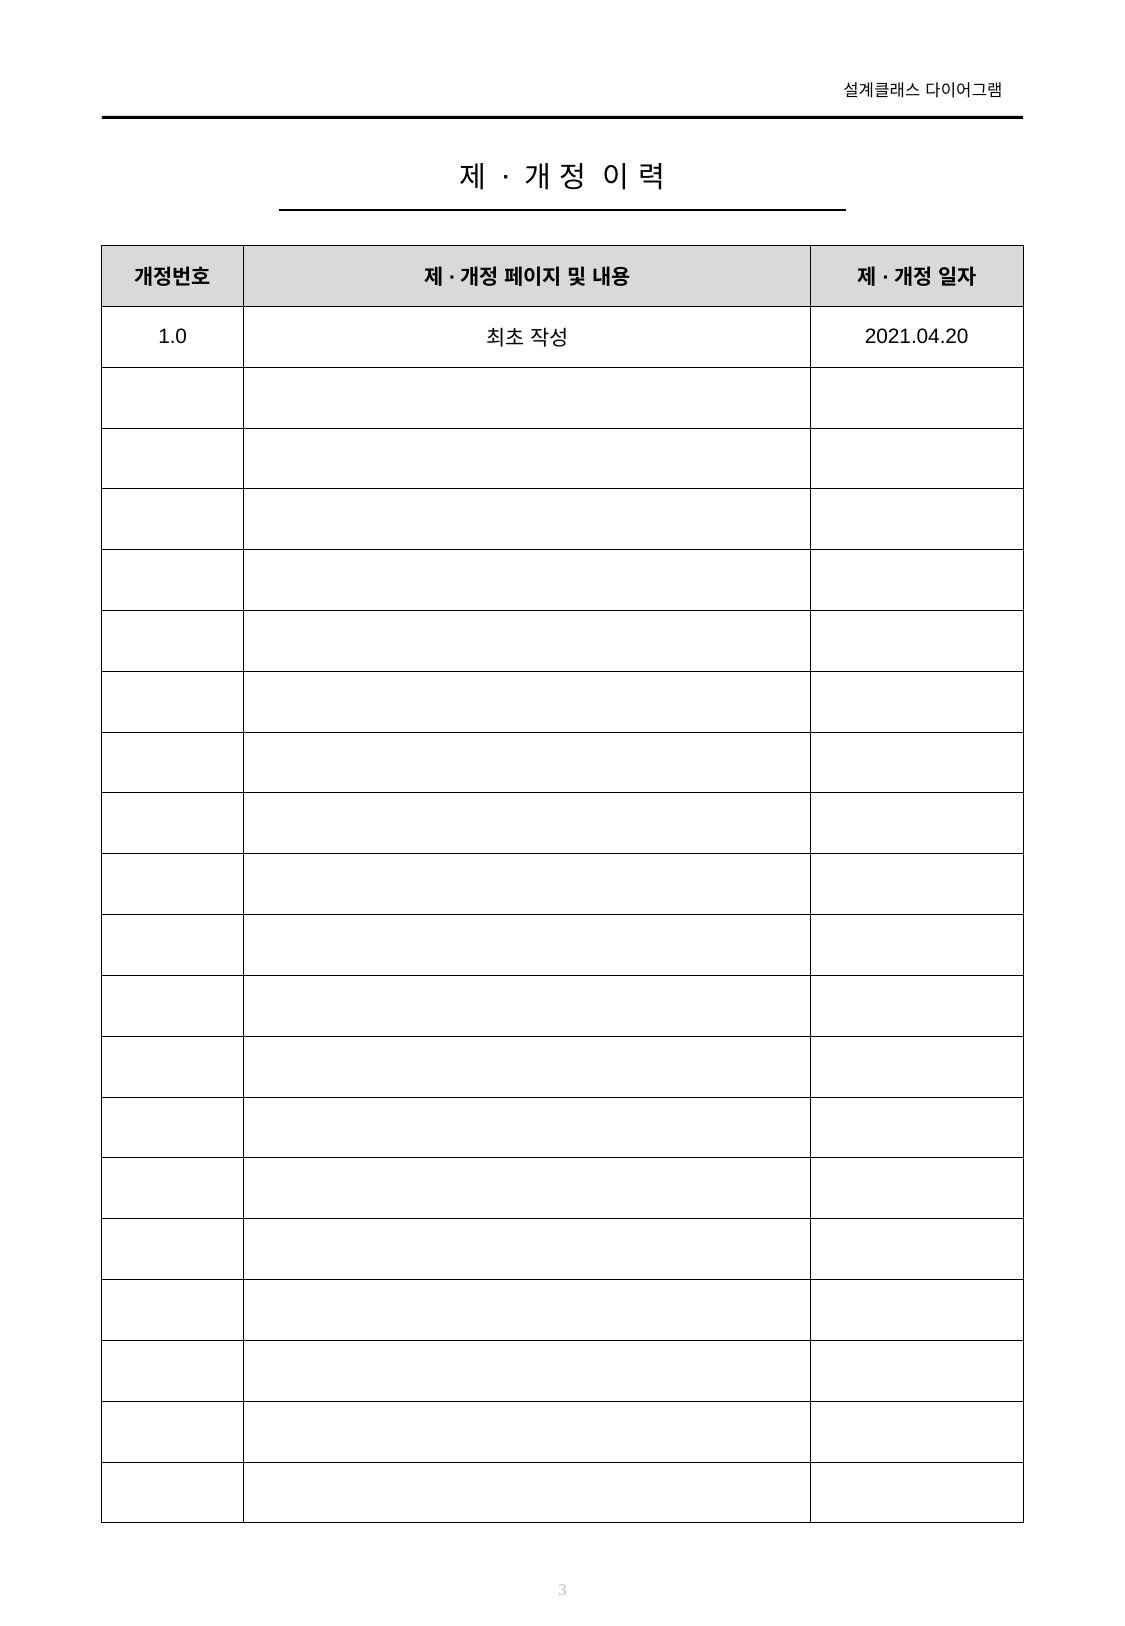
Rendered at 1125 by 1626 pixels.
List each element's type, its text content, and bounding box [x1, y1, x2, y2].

table_cell [811, 793, 1023, 853]
table_cell [102, 611, 243, 671]
table_cell [811, 1158, 1023, 1218]
table_cell [811, 1280, 1023, 1340]
table_cell [102, 1158, 243, 1218]
table_cell [102, 793, 243, 853]
table_cell [244, 1098, 810, 1157]
table_cell [811, 1402, 1023, 1462]
table_cell [102, 1280, 243, 1340]
table_cell [102, 489, 243, 549]
table_cell [102, 1402, 243, 1462]
table_cell [244, 429, 810, 488]
table_cell [244, 854, 810, 914]
table_cell [244, 672, 810, 732]
table_cell [244, 976, 810, 1036]
table_cell [811, 550, 1023, 610]
table_cell [244, 915, 810, 975]
table_cell [244, 1402, 810, 1462]
table_cell 최초 작성 [244, 307, 810, 367]
table_cell [811, 976, 1023, 1036]
table_cell [811, 672, 1023, 732]
table_cell [102, 976, 243, 1036]
table_header 제·개정 페이지 및 내용 [244, 246, 810, 306]
table_cell [244, 550, 810, 610]
table_cell [102, 672, 243, 732]
table_cell [102, 1037, 243, 1097]
table_cell [811, 1098, 1023, 1157]
slide_number 3 [491, 1558, 634, 1619]
table_cell [102, 550, 243, 610]
table_cell [102, 733, 243, 792]
table_cell [244, 1219, 810, 1279]
table_cell 1.0 [102, 307, 243, 367]
table_cell [244, 1158, 810, 1218]
table_cell [102, 915, 243, 975]
table_cell [102, 1341, 243, 1401]
table_cell [102, 854, 243, 914]
table_cell [811, 1037, 1023, 1097]
table_cell [811, 1341, 1023, 1401]
title 제 · 개 정 이 력 [101, 151, 1024, 202]
table_header 제·개정 일자 [811, 246, 1023, 306]
table_header 개정번호 [102, 246, 243, 306]
table_cell [811, 1219, 1023, 1279]
table_cell [811, 429, 1023, 488]
table_cell [244, 1280, 810, 1340]
table_cell [102, 1219, 243, 1279]
table_cell [811, 611, 1023, 671]
table_cell [244, 368, 810, 428]
table_cell 2021.04.20 [811, 307, 1023, 367]
table_cell [102, 429, 243, 488]
table_cell [244, 733, 810, 792]
table_cell [244, 1037, 810, 1097]
table_cell [811, 733, 1023, 792]
table_cell [102, 368, 243, 428]
table_cell [811, 915, 1023, 975]
table_cell [244, 489, 810, 549]
table_cell [102, 1098, 243, 1157]
table_cell [811, 1463, 1023, 1522]
table_cell [244, 611, 810, 671]
table_cell [244, 1341, 810, 1401]
table_cell [244, 1463, 810, 1522]
table_cell [811, 489, 1023, 549]
table_cell [811, 368, 1023, 428]
table_cell [244, 793, 810, 853]
table_cell [102, 1463, 243, 1522]
table_cell [811, 854, 1023, 914]
